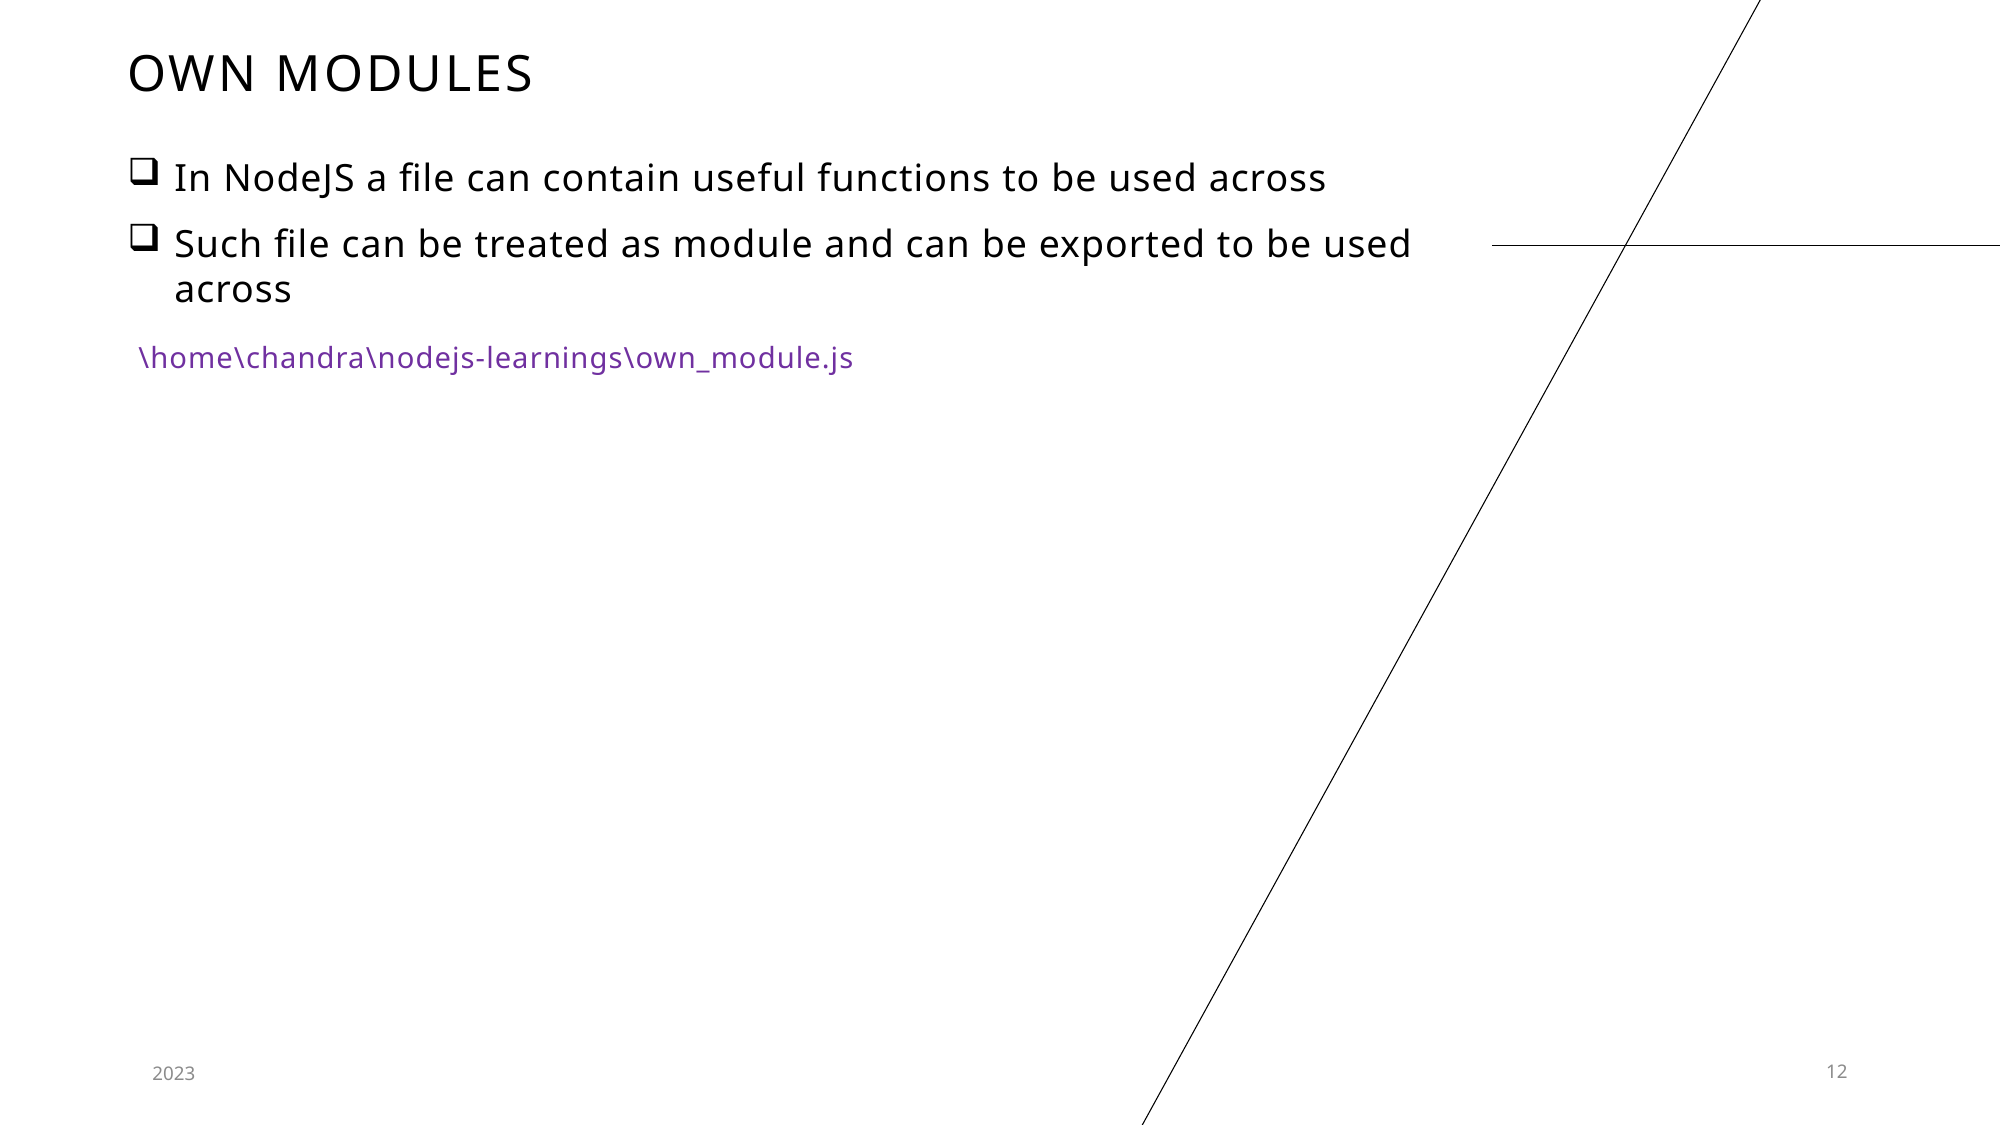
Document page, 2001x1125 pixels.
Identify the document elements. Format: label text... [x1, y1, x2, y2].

slide_number 12 [1412, 1042, 1863, 1103]
title Own modules [112, 25, 952, 111]
slide_number 2023 [137, 1042, 338, 1103]
list In NodeJS a file can contain useful functions to be used across Such file can be treated as module and can be exported to be used across \home\chandra\nodejs-learnings\own_module.js [112, 146, 1448, 477]
